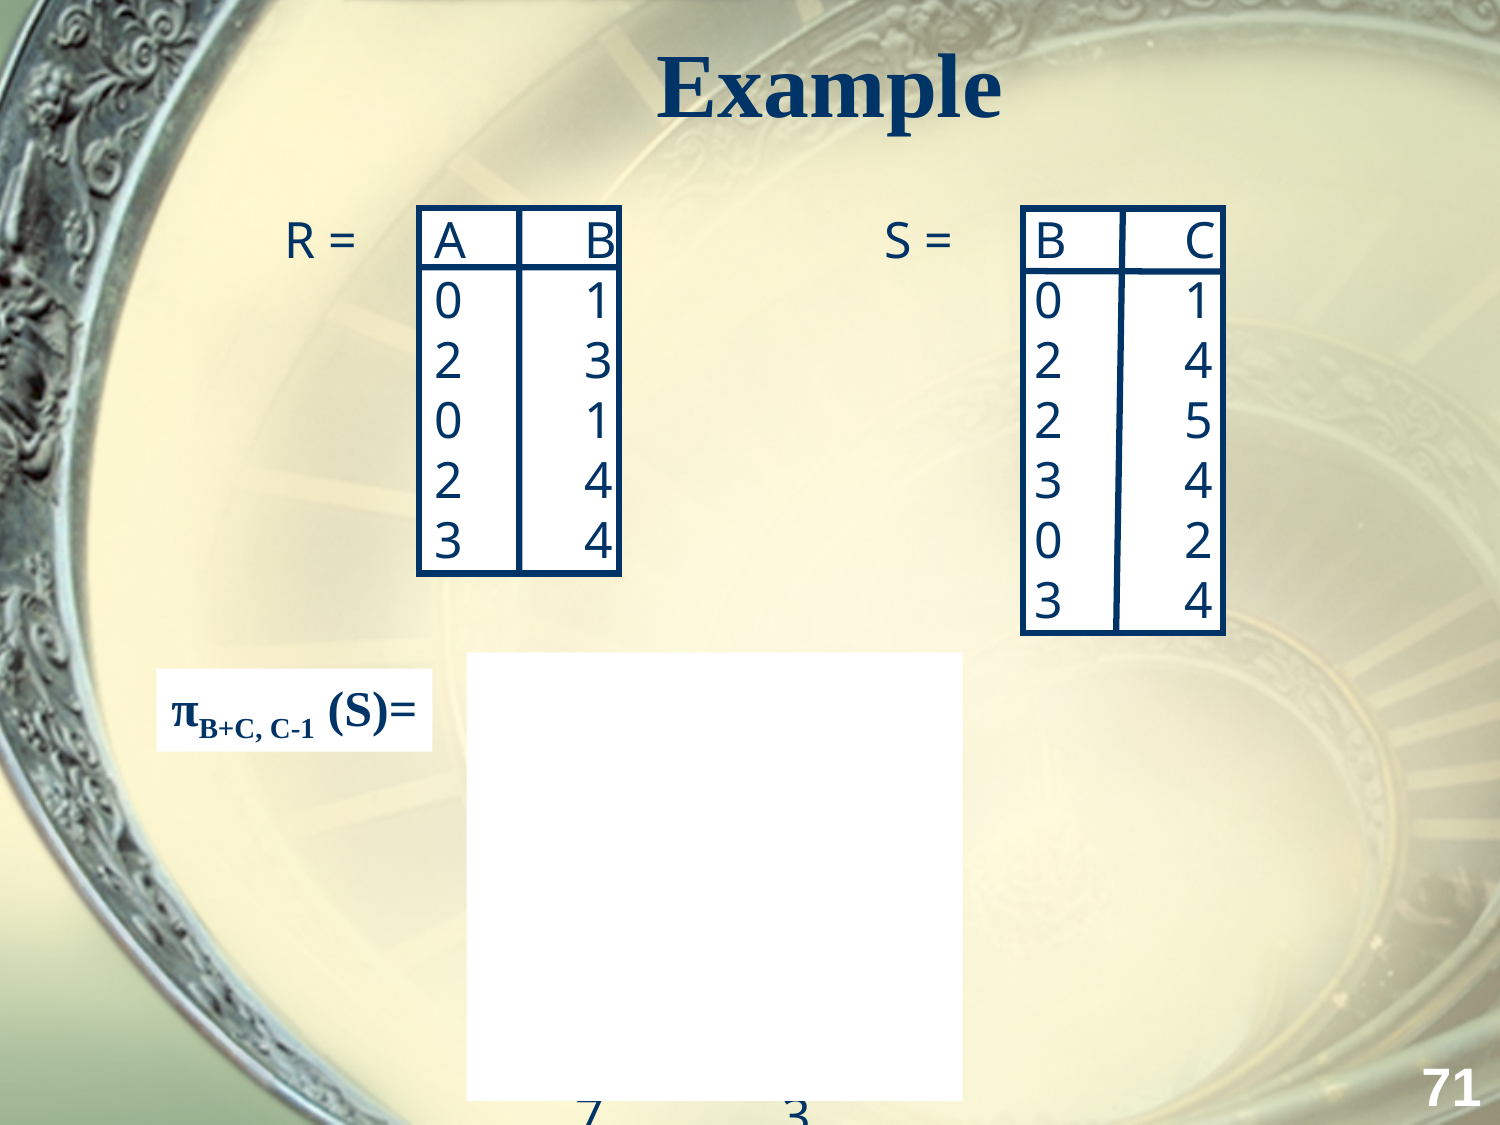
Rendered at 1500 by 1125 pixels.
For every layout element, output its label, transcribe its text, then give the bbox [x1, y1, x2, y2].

text_box R = A B S = B C 0 1 0 1 2 3 2 4 0 1 2 5 2 4 3 4 3 4 0 2 3 4 [269, 201, 1231, 637]
text_box πB+C, C-1 (S)= [156, 668, 433, 752]
slide_number 71 [1403, 1044, 1500, 1125]
title Example [230, 31, 1431, 169]
picture [0, 0, 1500, 1125]
text_box [466, 652, 963, 1101]
text_box B+C C-1 1 0 6 3 7 4 7 3 2 1 7 3 [560, 1101, 869, 1125]
